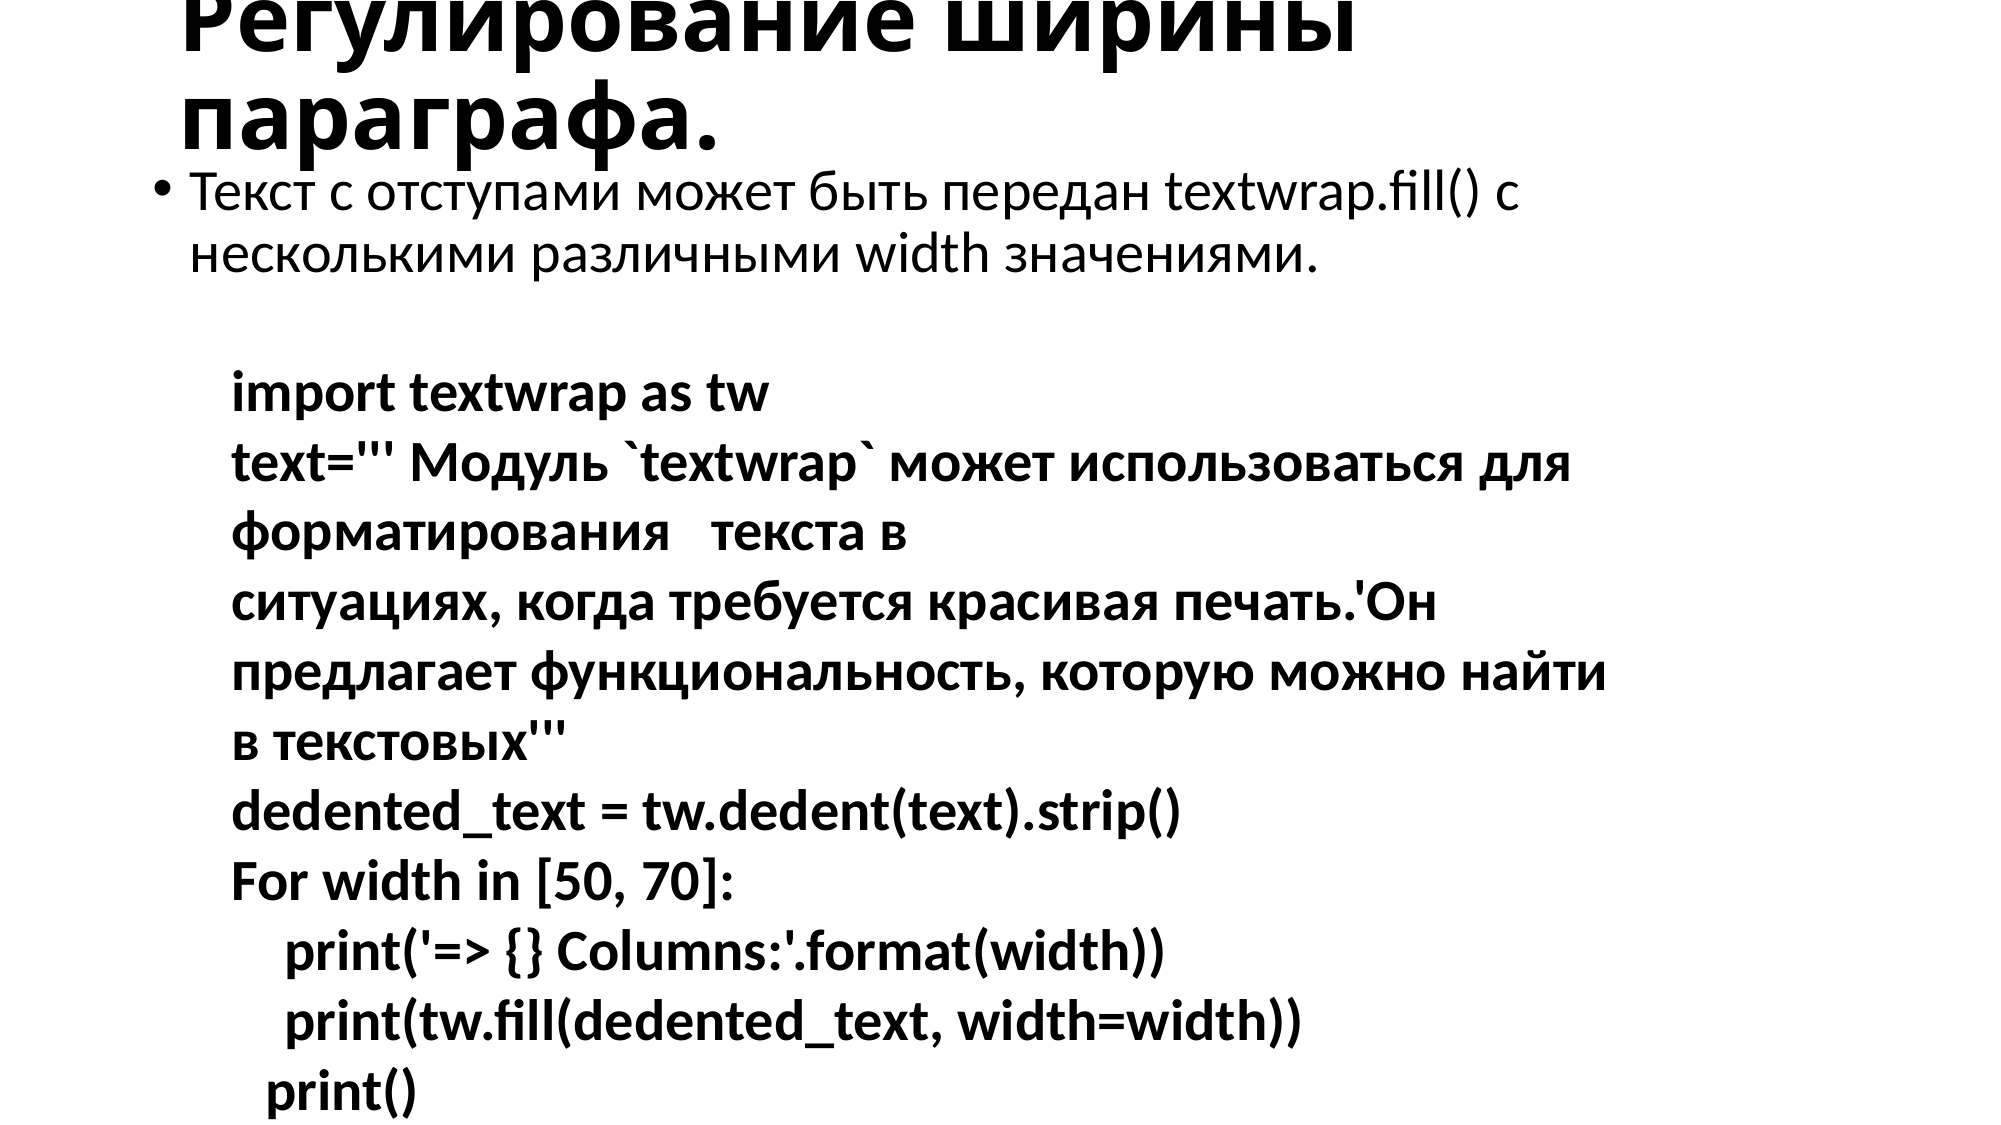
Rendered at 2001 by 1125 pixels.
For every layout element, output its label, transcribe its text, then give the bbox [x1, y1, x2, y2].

text_box import textwrap as tw text=''' Модуль `textwrap` может использоваться для форматирования текста в ситуациях, когда требуется красивая печать.'Он предлагает функциональность, которую можно найти в текстовых''' dedented_text = tw.dedent(text).strip() For width in [50, 70]: print('=> {} Columns:'.format(width)) print(tw.fill(dedented_text, width=width)) print() [216, 345, 1636, 1125]
title Регулирование ширины параграфа. [163, 17, 1889, 235]
list Текст с отступами может быть передан textwrap.fill() с несколькими различными width значениями. [137, 152, 1863, 947]
